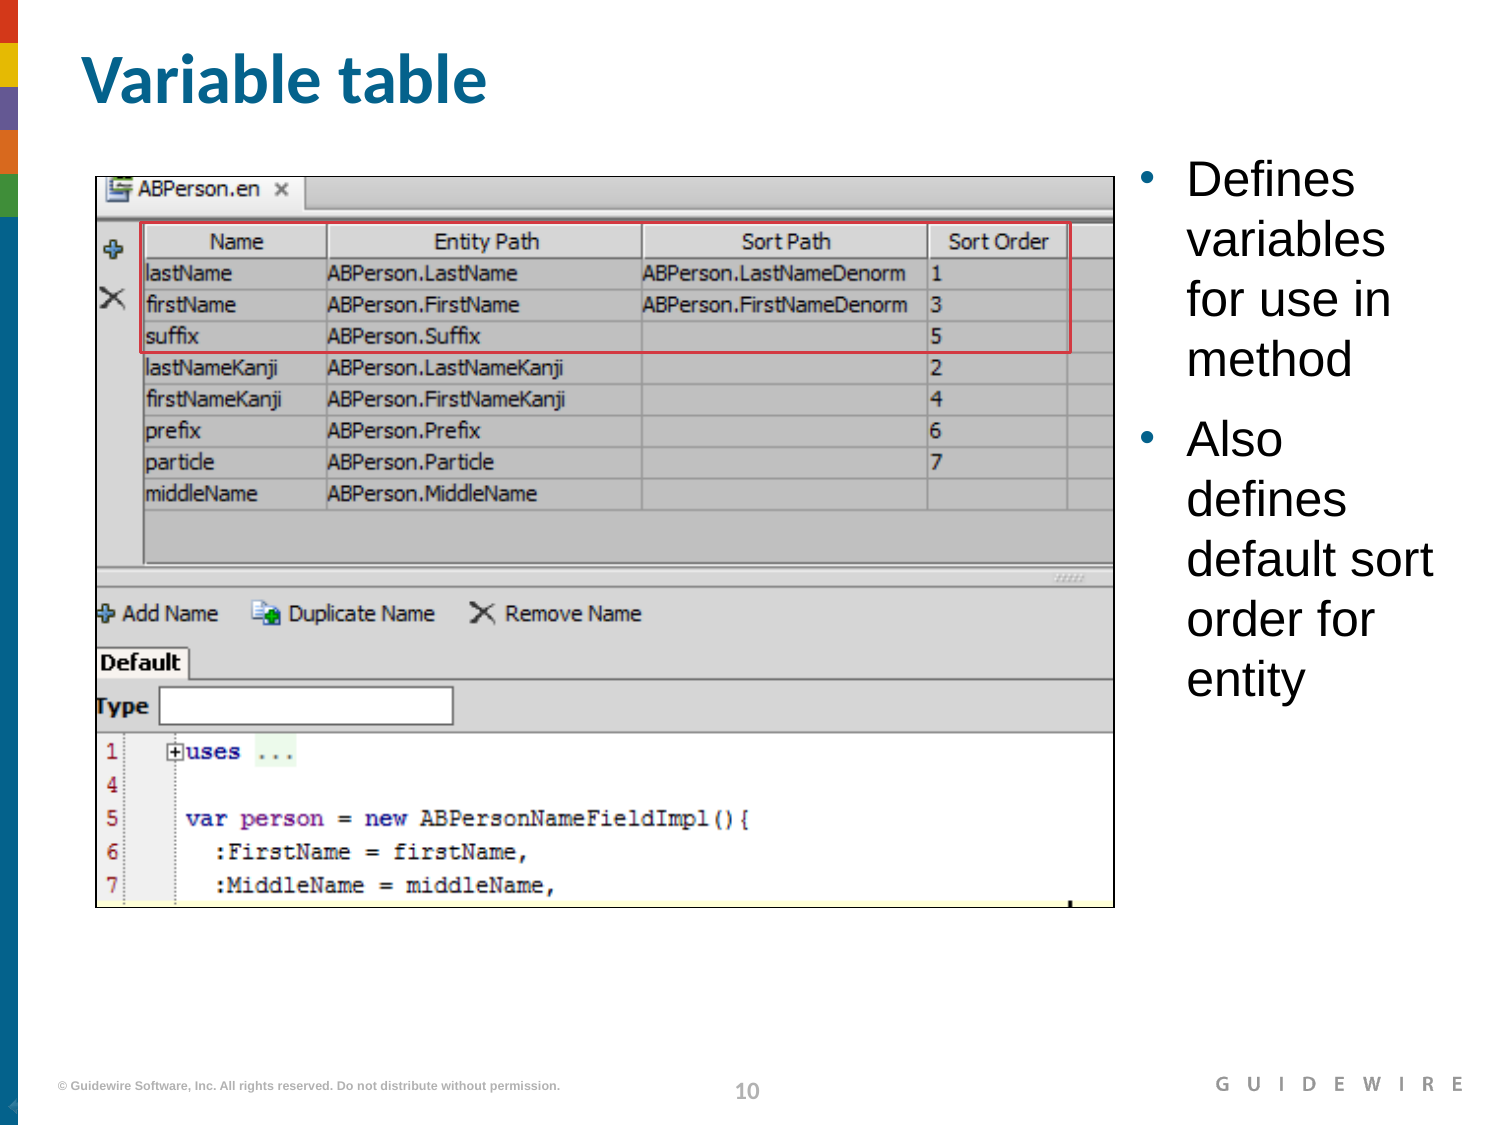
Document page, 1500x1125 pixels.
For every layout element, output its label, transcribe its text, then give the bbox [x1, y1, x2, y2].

picture [10, 1101, 18, 1111]
list Defines variables for use in method Also defines default sort order for entity [1139, 146, 1455, 1047]
picture [96, 176, 1114, 908]
picture [1215, 1073, 1480, 1096]
picture [0, 0, 18, 216]
title Variable table [81, 19, 1446, 142]
